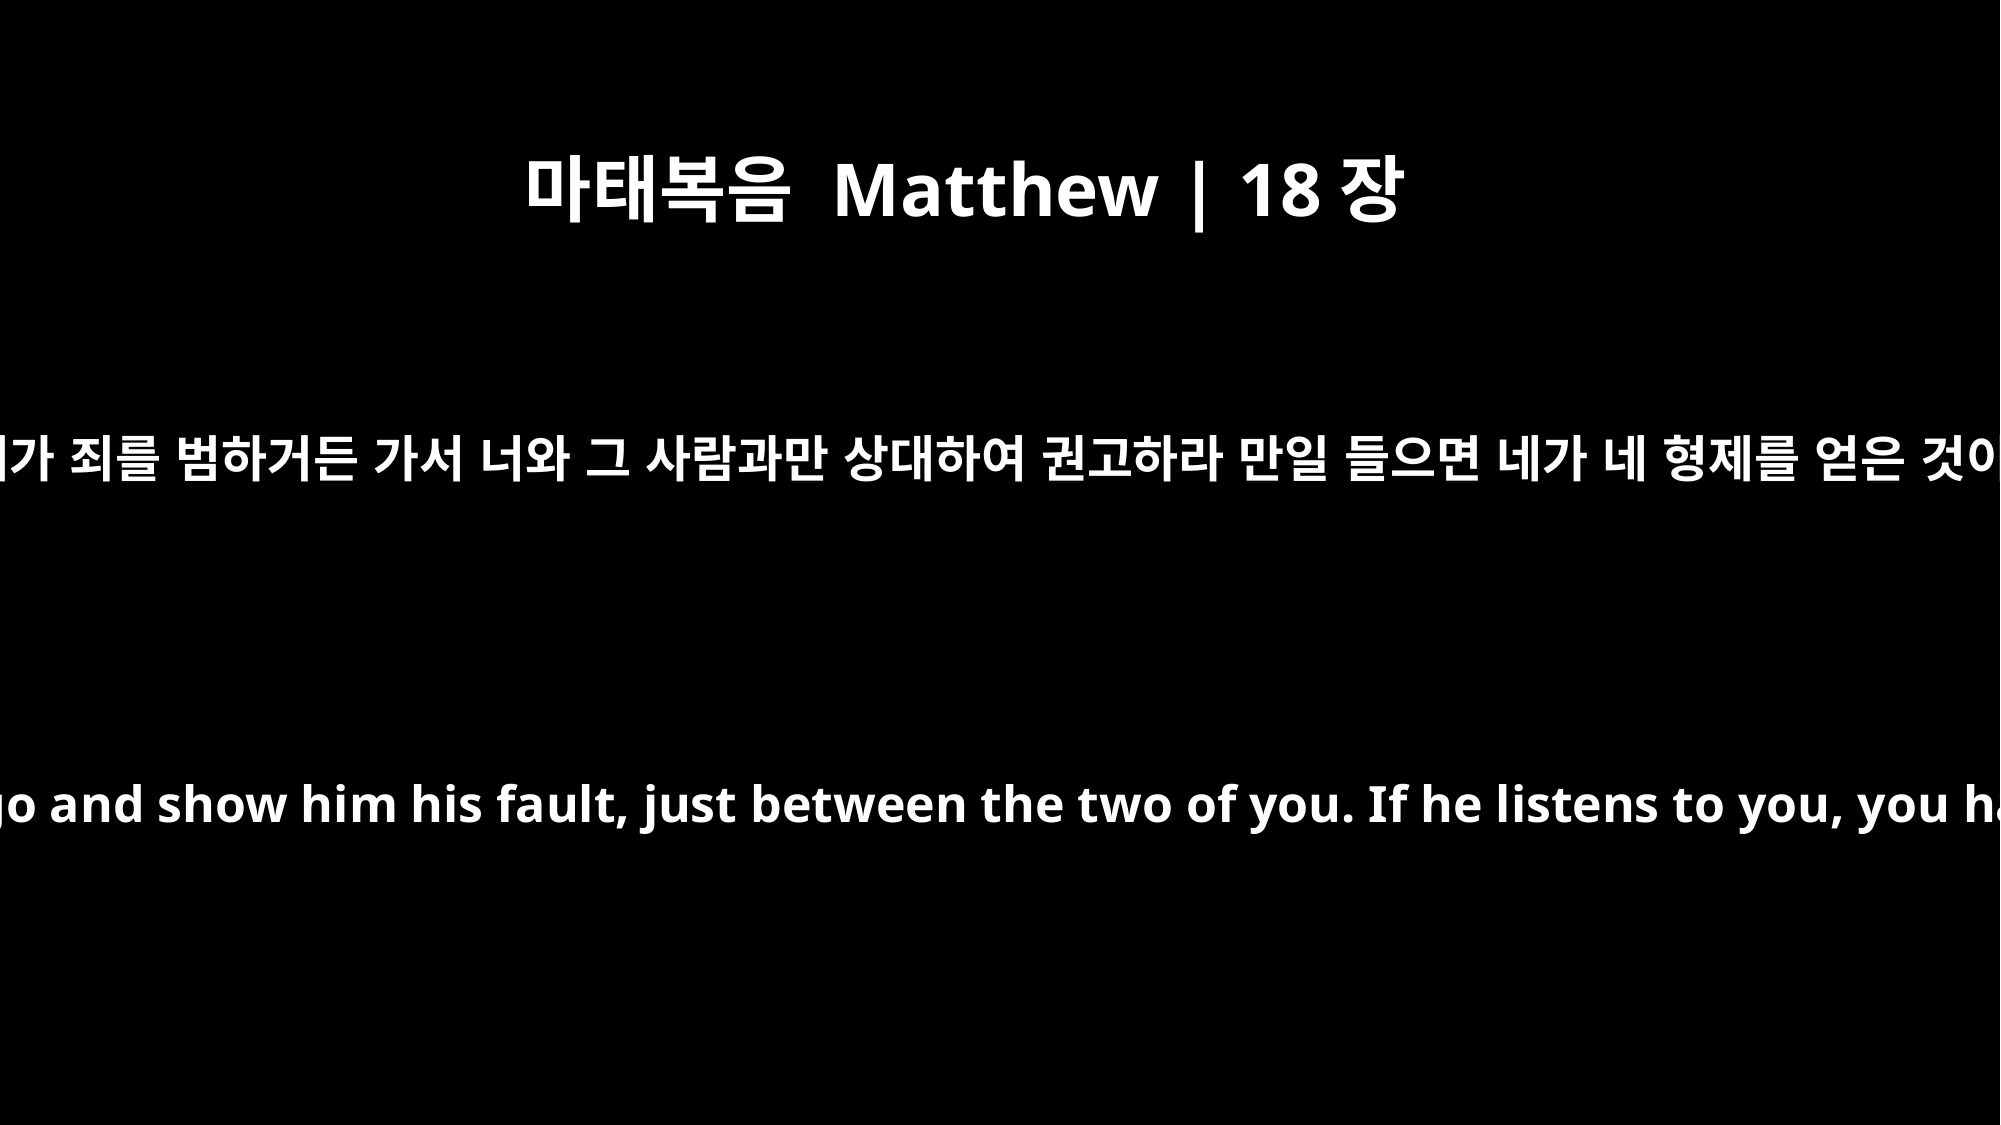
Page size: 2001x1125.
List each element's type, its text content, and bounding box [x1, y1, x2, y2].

text_box "If your brother sins against you, go and show him his fault, just between the two of you. If he listens to you, you have won your brother over. [0, 764, 2000, 840]
text_box 15 네 형제가 죄를 범하거든 가서 너와 그 사람과만 상대하여 권고하라 만일 들으면 네가 네 형제를 얻은 것이요 [0, 359, 2000, 495]
text_box 마태복음 Matthew | 18장 [510, 136, 1422, 239]
